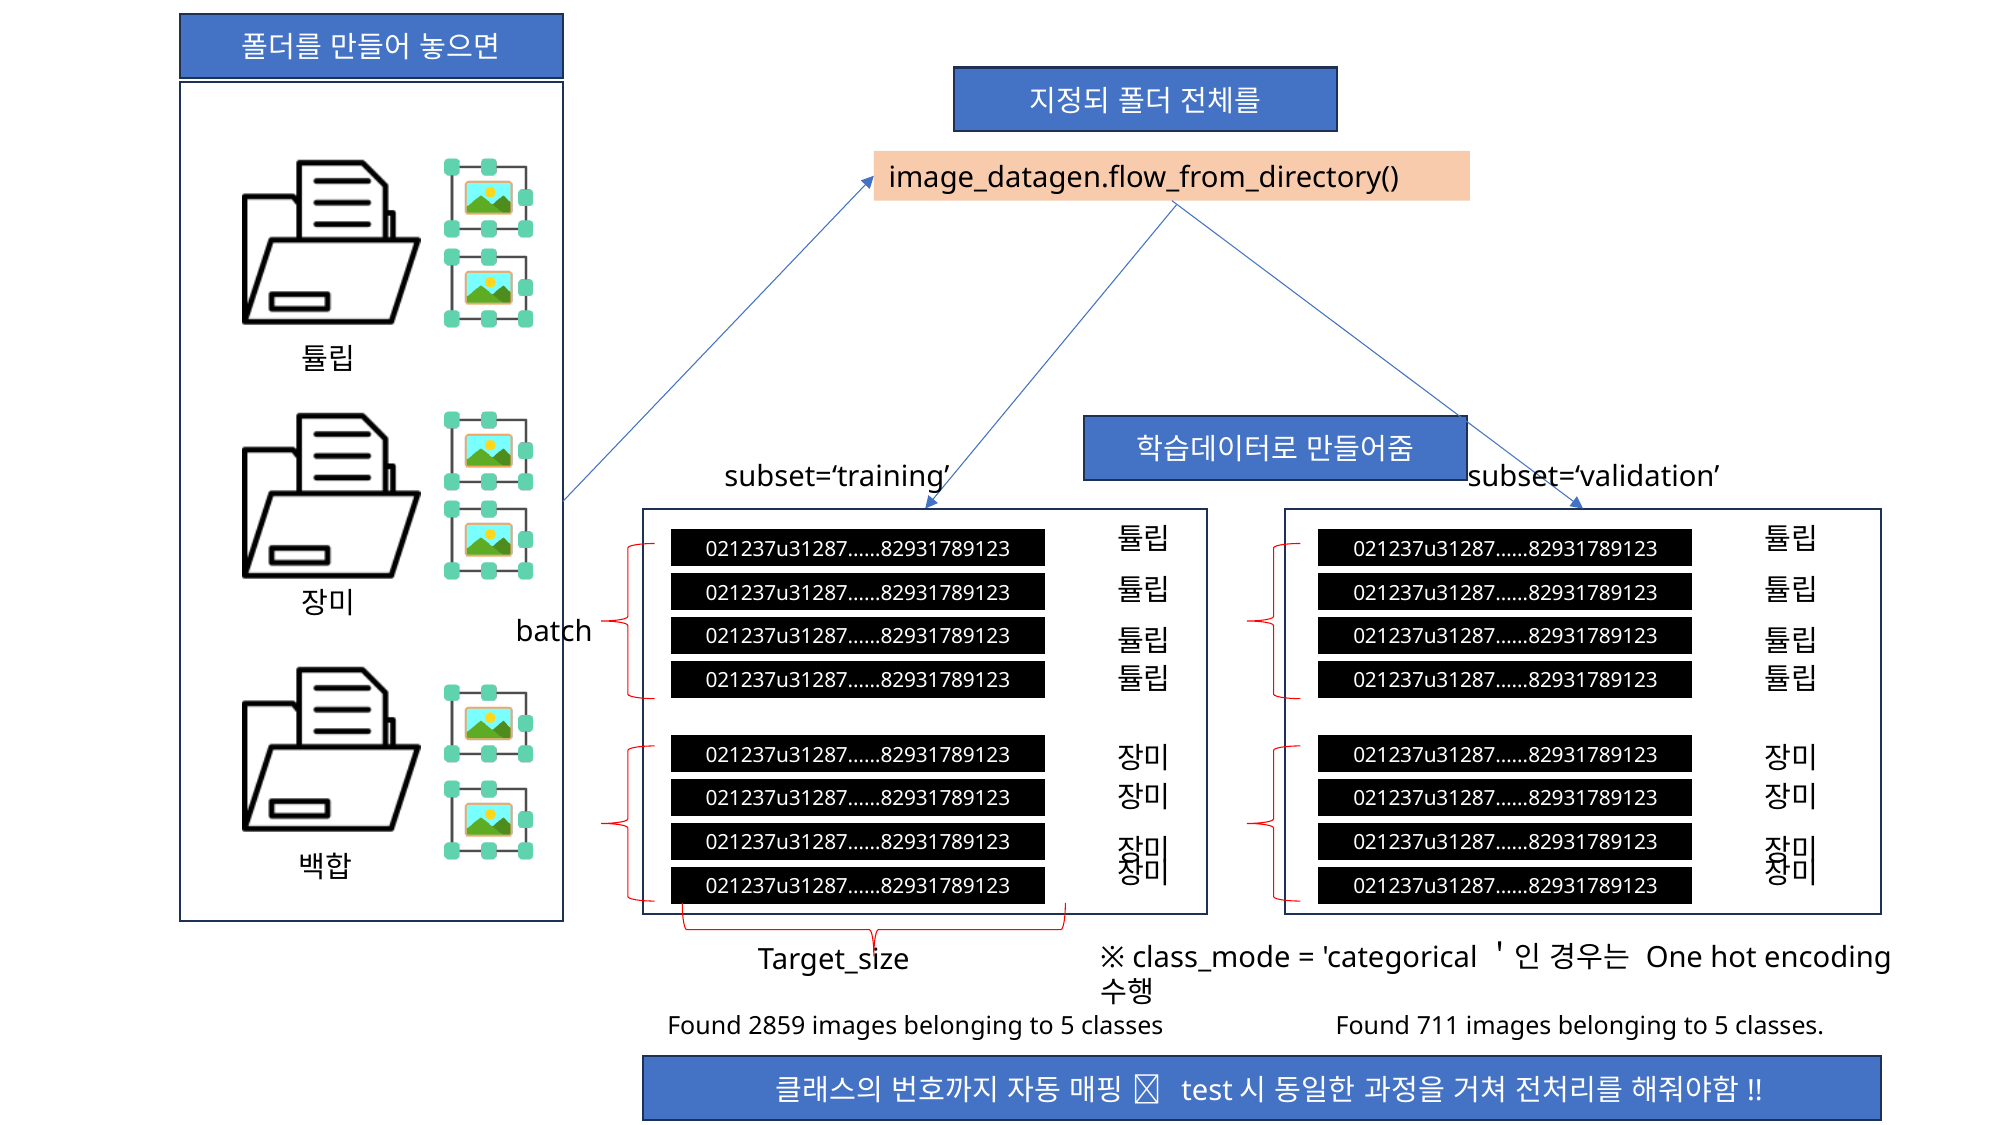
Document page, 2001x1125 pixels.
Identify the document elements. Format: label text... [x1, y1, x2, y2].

text_box ※ class_mode = 'categorical＇인 경우는 One hot encoding 수행 [1882, 930, 1971, 1016]
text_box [179, 14, 1882, 1121]
